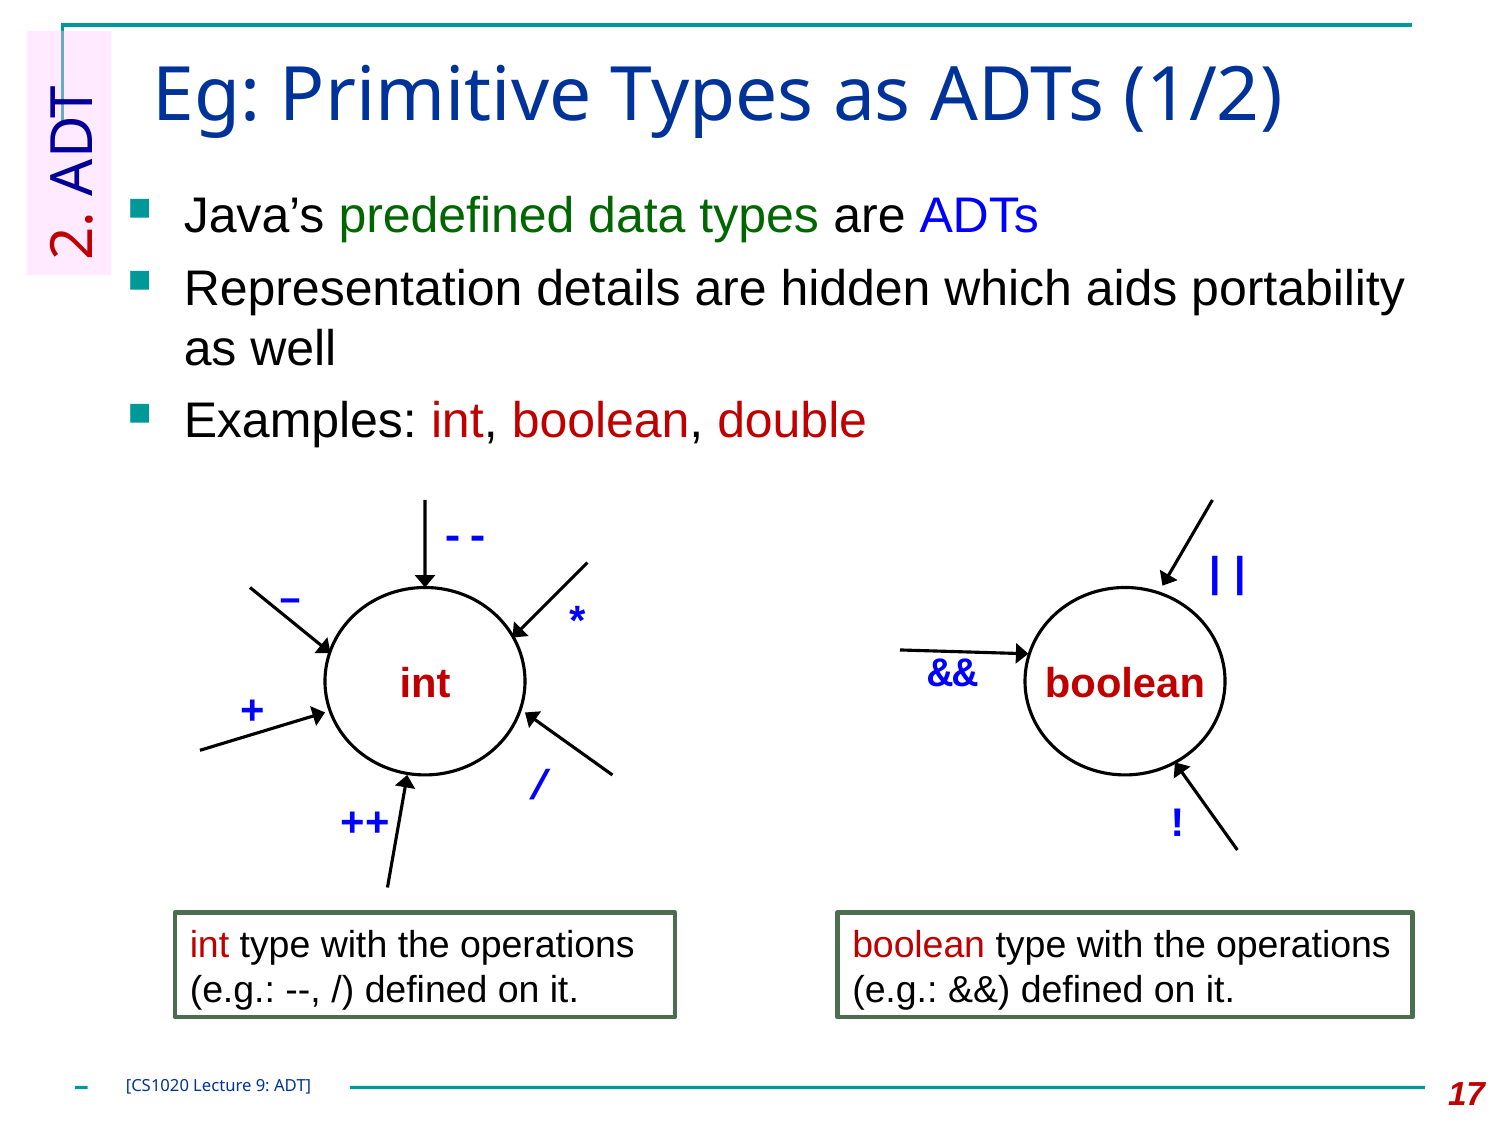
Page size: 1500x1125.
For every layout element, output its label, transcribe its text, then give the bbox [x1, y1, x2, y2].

text_box [CS1020 Lecture 9: ADT] [87, 1074, 350, 1100]
text_box boolean type with the operations (e.g.: &&) defined on it. [835, 910, 1415, 1019]
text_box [899, 499, 1268, 853]
list Java’s predefined data types are ADTs Representation details are hidden which aids portability as well Examples: int, boolean, double [112, 174, 1426, 476]
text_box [199, 499, 613, 888]
text_box int type with the operations (e.g.: --, /) defined on it. [173, 910, 677, 1019]
text_box 2. ADT [26, 30, 112, 276]
title Eg: Primitive Types as ADTs (1/2) [137, 37, 1463, 168]
slide_number 17 [1400, 1065, 1500, 1125]
